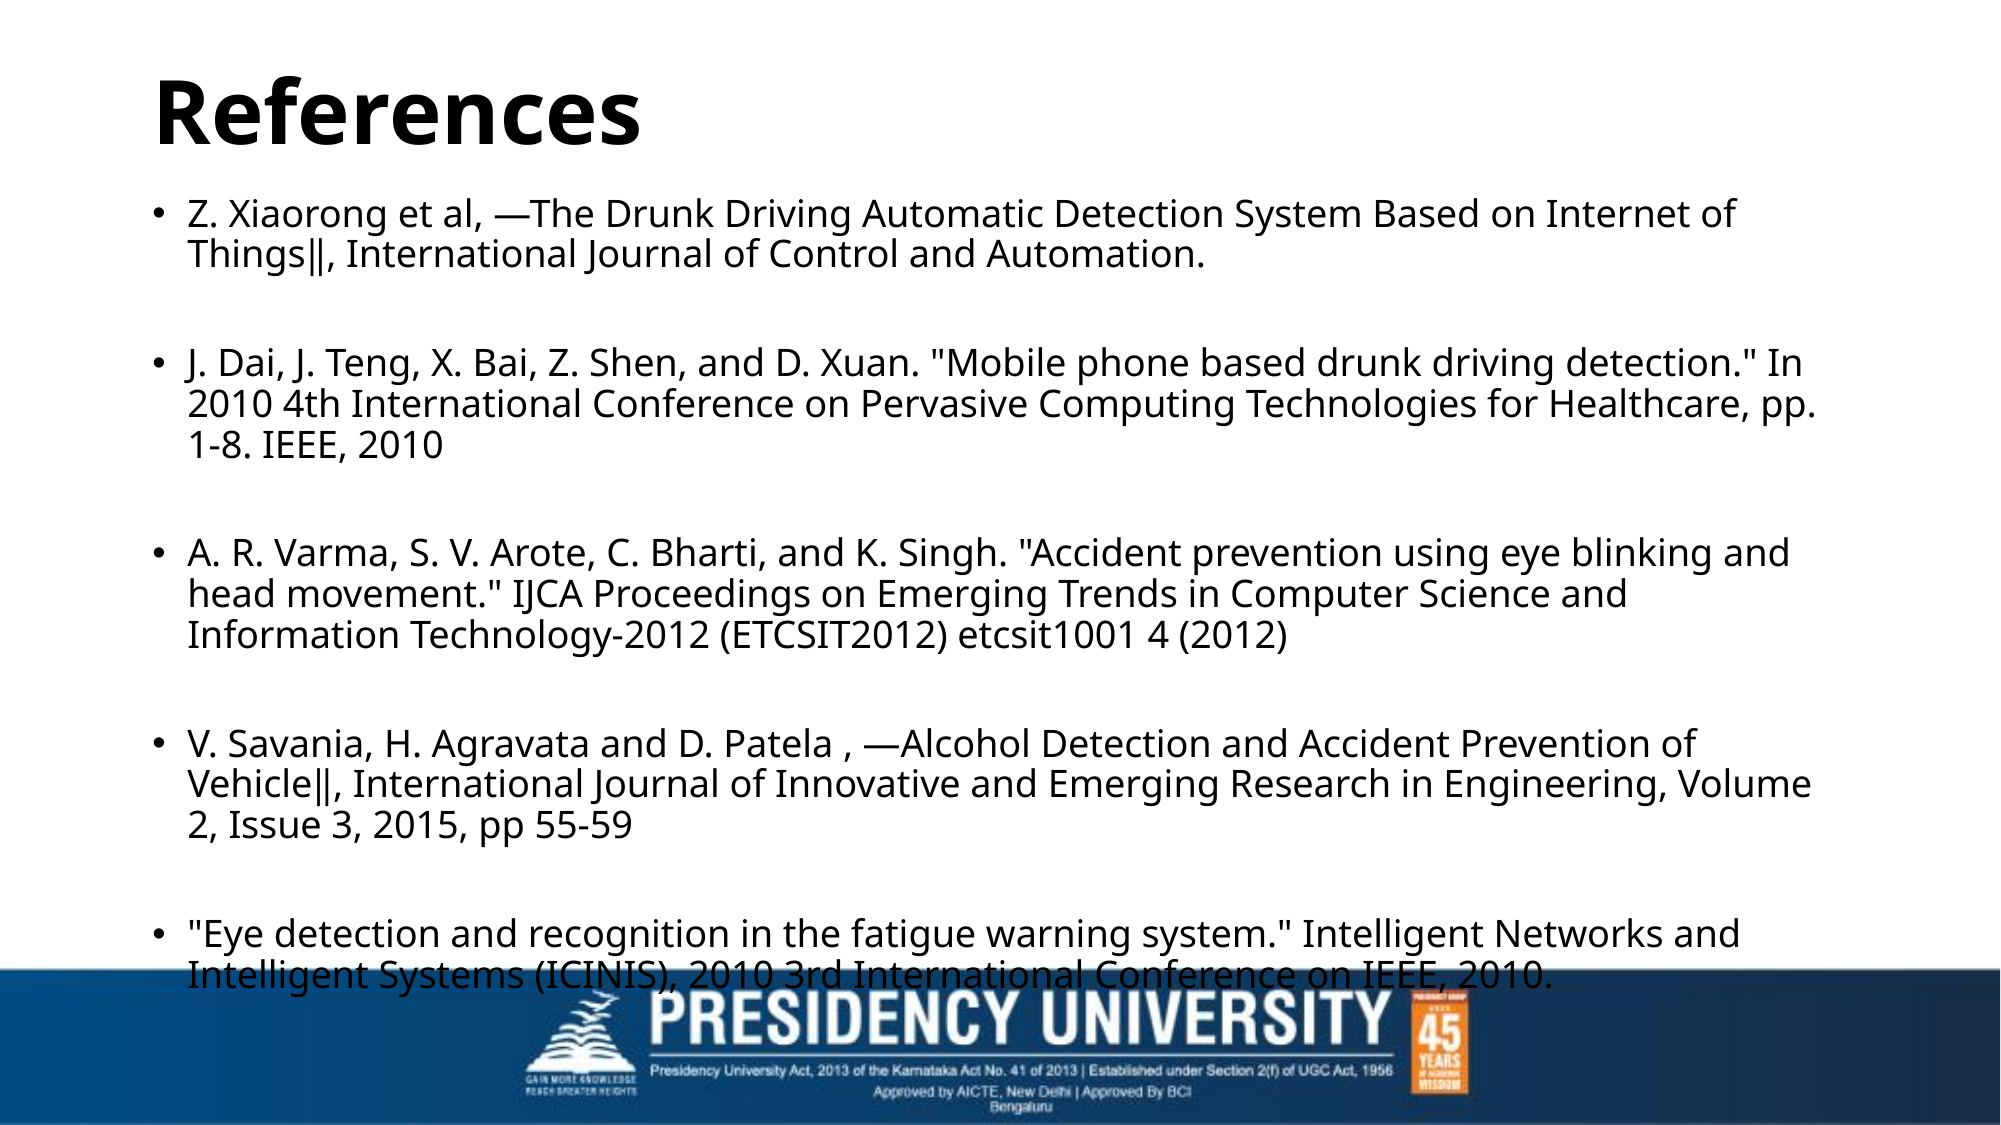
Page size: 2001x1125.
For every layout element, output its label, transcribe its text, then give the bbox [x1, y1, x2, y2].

title References [137, 59, 1863, 172]
picture [0, 0, 2001, 1125]
list Z. Xiaorong et al, ―The Drunk Driving Automatic Detection System Based on Internet of Things‖, International Journal of Control and Automation. J. Dai, J. Teng, X. Bai, Z. Shen, and D. Xuan. "Mobile phone based drunk driving detection." In 2010 4th International Conference on Pervasive Computing Technologies for Healthcare, pp. 1-8. IEEE, 2010 A. R. Varma, S. V. Arote, C. Bharti, and K. Singh. "Accident prevention using eye blinking and head movement." IJCA Proceedings on Emerging Trends in Computer Science and Information Technology-2012 (ETCSIT2012) etcsit1001 4 (2012) V. Savania, H. Agravata and D. Patela , ―Alcohol Detection and Accident Prevention of Vehicle‖, International Journal of Innovative and Emerging Research in Engineering, Volume 2, Issue 3, 2015, pp 55-59 "Eye detection and recognition in the fatigue warning system." Intelligent Networks and Intelligent Systems (ICINIS), 2010 3rd International Conference on IEEE, 2010. [137, 186, 1863, 1014]
